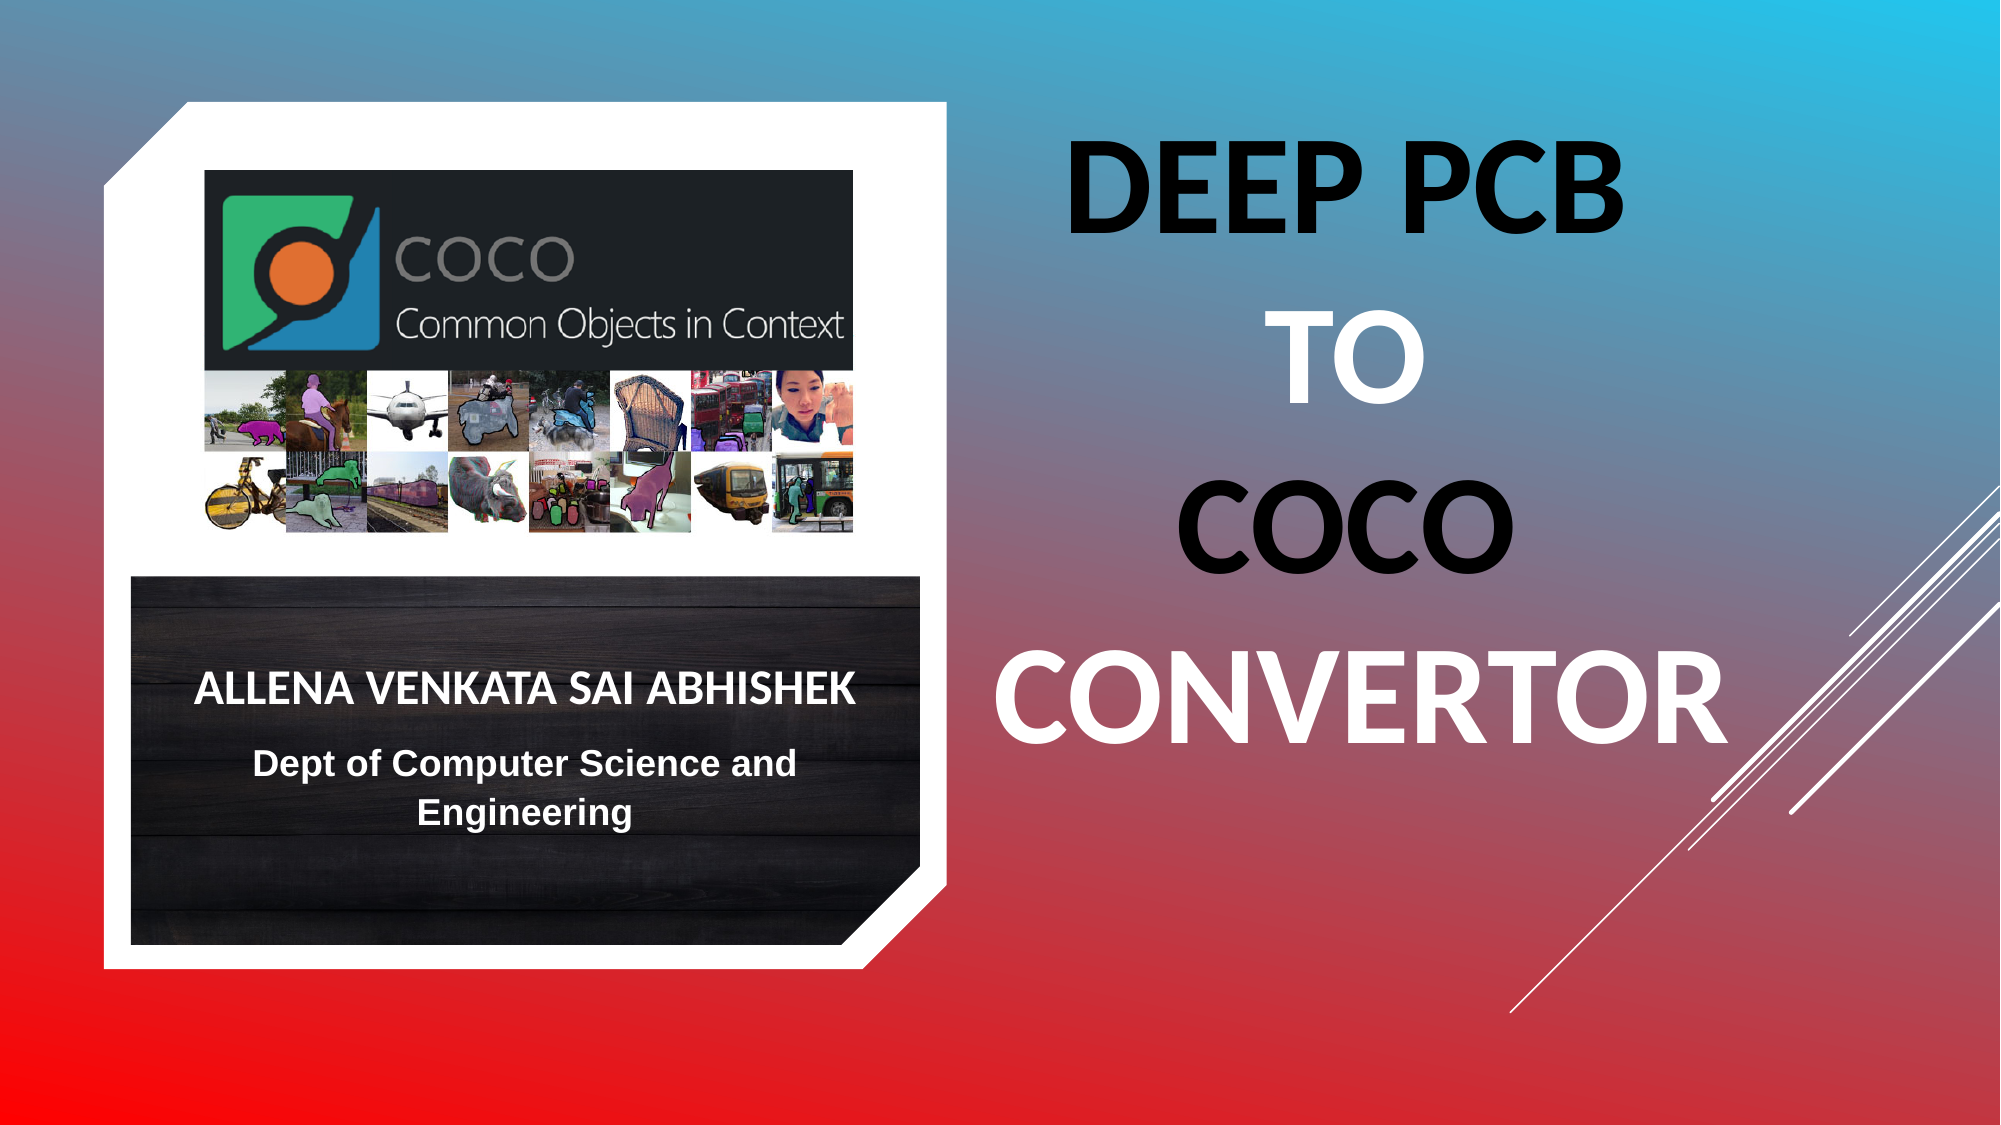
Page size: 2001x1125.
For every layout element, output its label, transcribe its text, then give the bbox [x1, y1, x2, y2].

text_box [0, 0, 2000, 1125]
picture [186, 170, 876, 540]
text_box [1510, 485, 2000, 1013]
picture [130, 576, 920, 946]
title DEEP PCB TO COCO Convertor [948, 210, 1812, 779]
text_box [102, 100, 948, 971]
